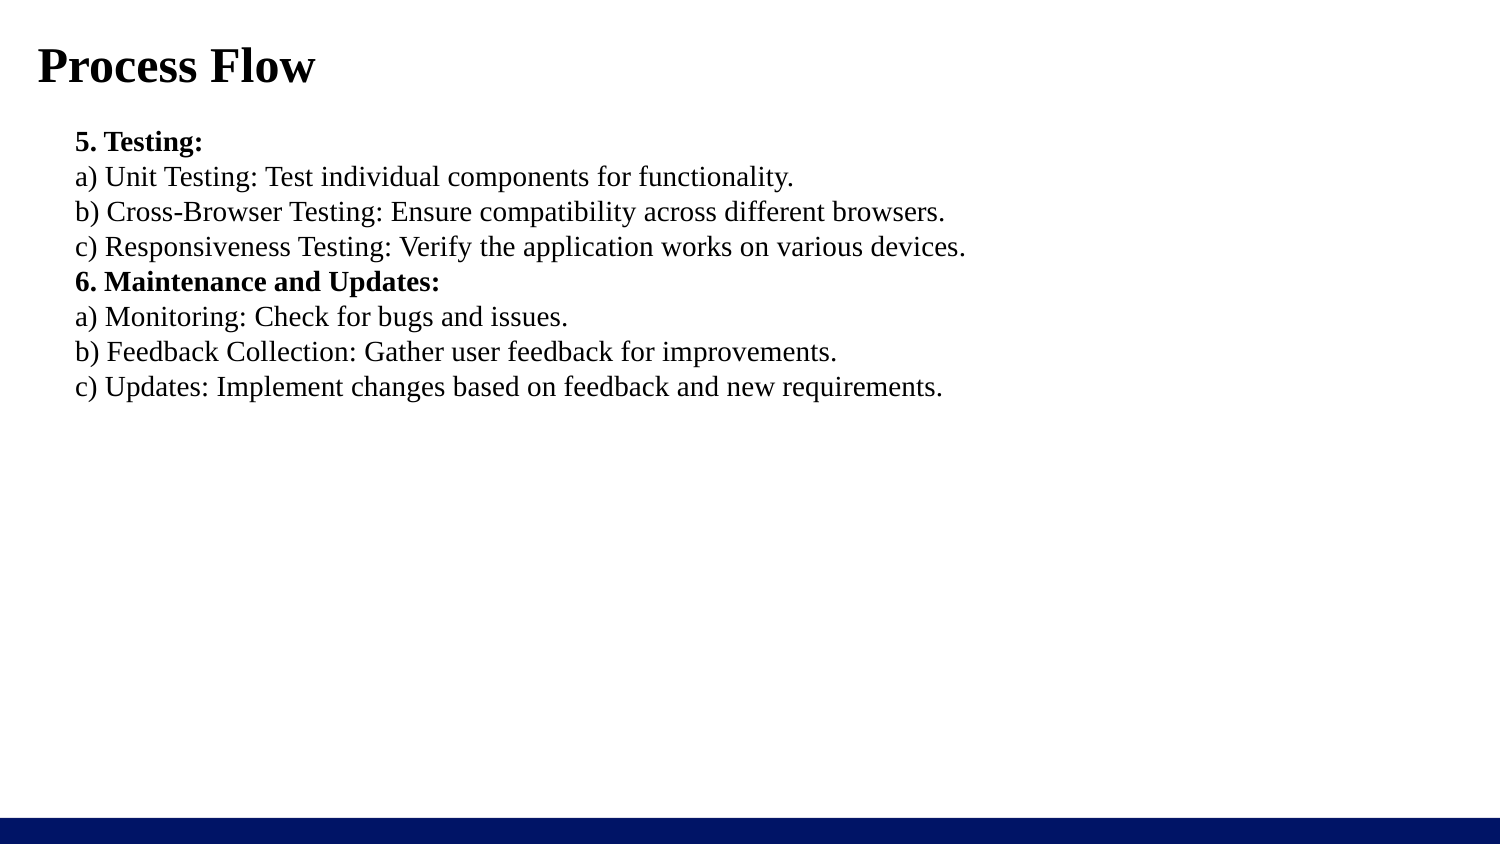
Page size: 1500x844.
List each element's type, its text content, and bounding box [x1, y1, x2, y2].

picture [0, 817, 1500, 844]
title Process Flow [37, 32, 519, 111]
subtitle 5. Testing: a) Unit Testing: Test individual components for functionality. b) Cross-Browser Testing: Ensure compatibility across different browsers. c) Responsiveness Testing: Verify the application works on various devices. 6. Maintenance and Updates: a) Monitoring: Check for bugs and issues. b) Feedback Collection: Gather user feedback for improvements. c) Updates: Implement changes based on feedback and new requirements. [75, 122, 1413, 772]
